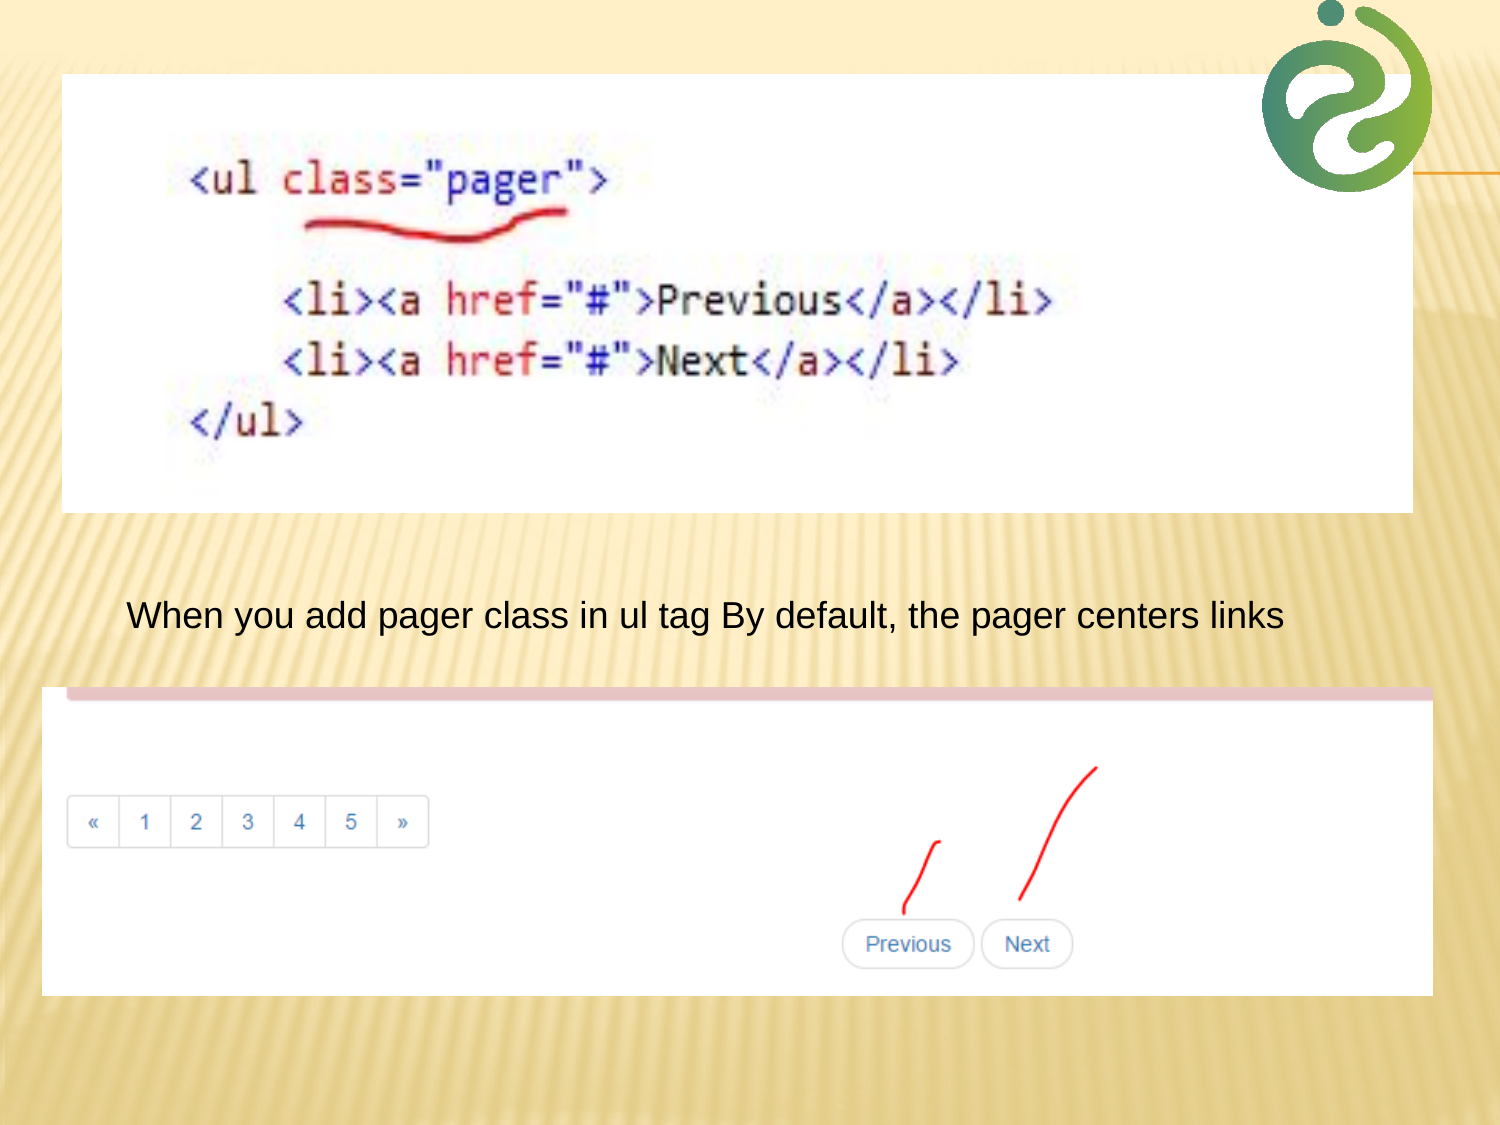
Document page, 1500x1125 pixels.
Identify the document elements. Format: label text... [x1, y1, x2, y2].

text_box When you add pager class in ul tag By default, the pager centers links [111, 584, 1301, 644]
picture [1262, 0, 1433, 193]
picture [62, 74, 1413, 513]
picture [41, 687, 1434, 996]
